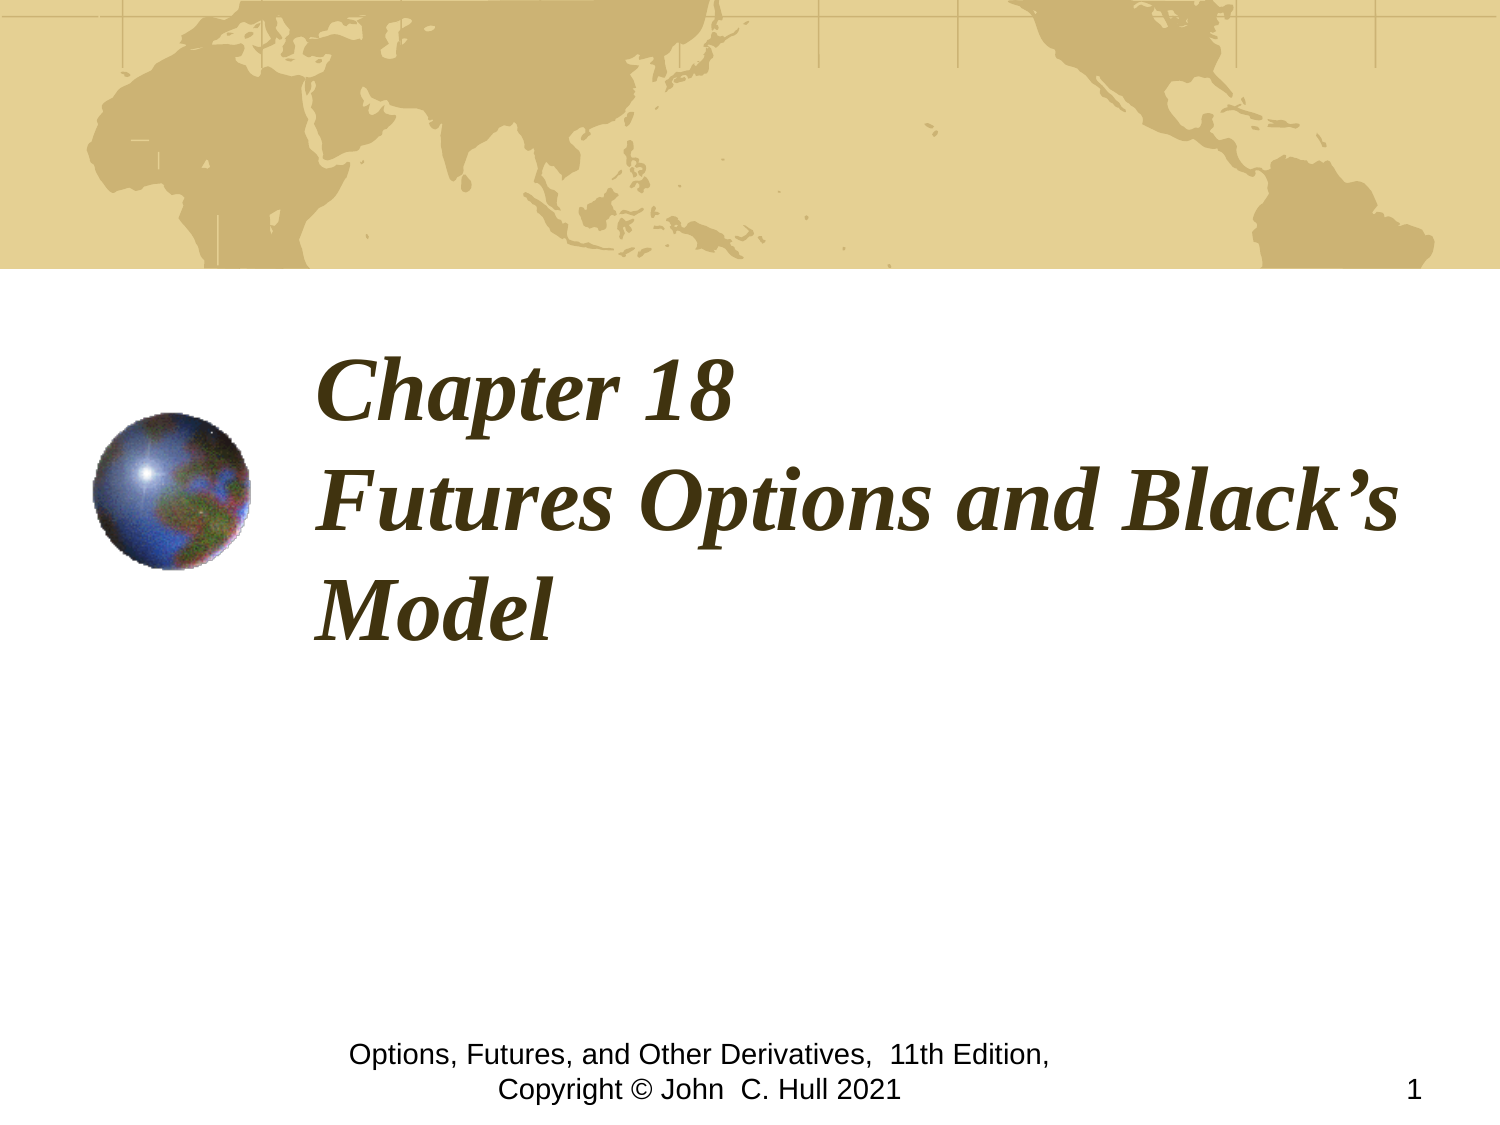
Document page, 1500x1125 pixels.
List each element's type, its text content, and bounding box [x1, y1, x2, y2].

footer Options, Futures, and Other Derivatives, 11th Edition, Copyright © John C. Hull 2021 [312, 1037, 1088, 1113]
slide_number 1 [1124, 1037, 1438, 1113]
picture [87, 407, 268, 575]
title Chapter 18 Futures Options and Black’s Model [300, 299, 1438, 688]
